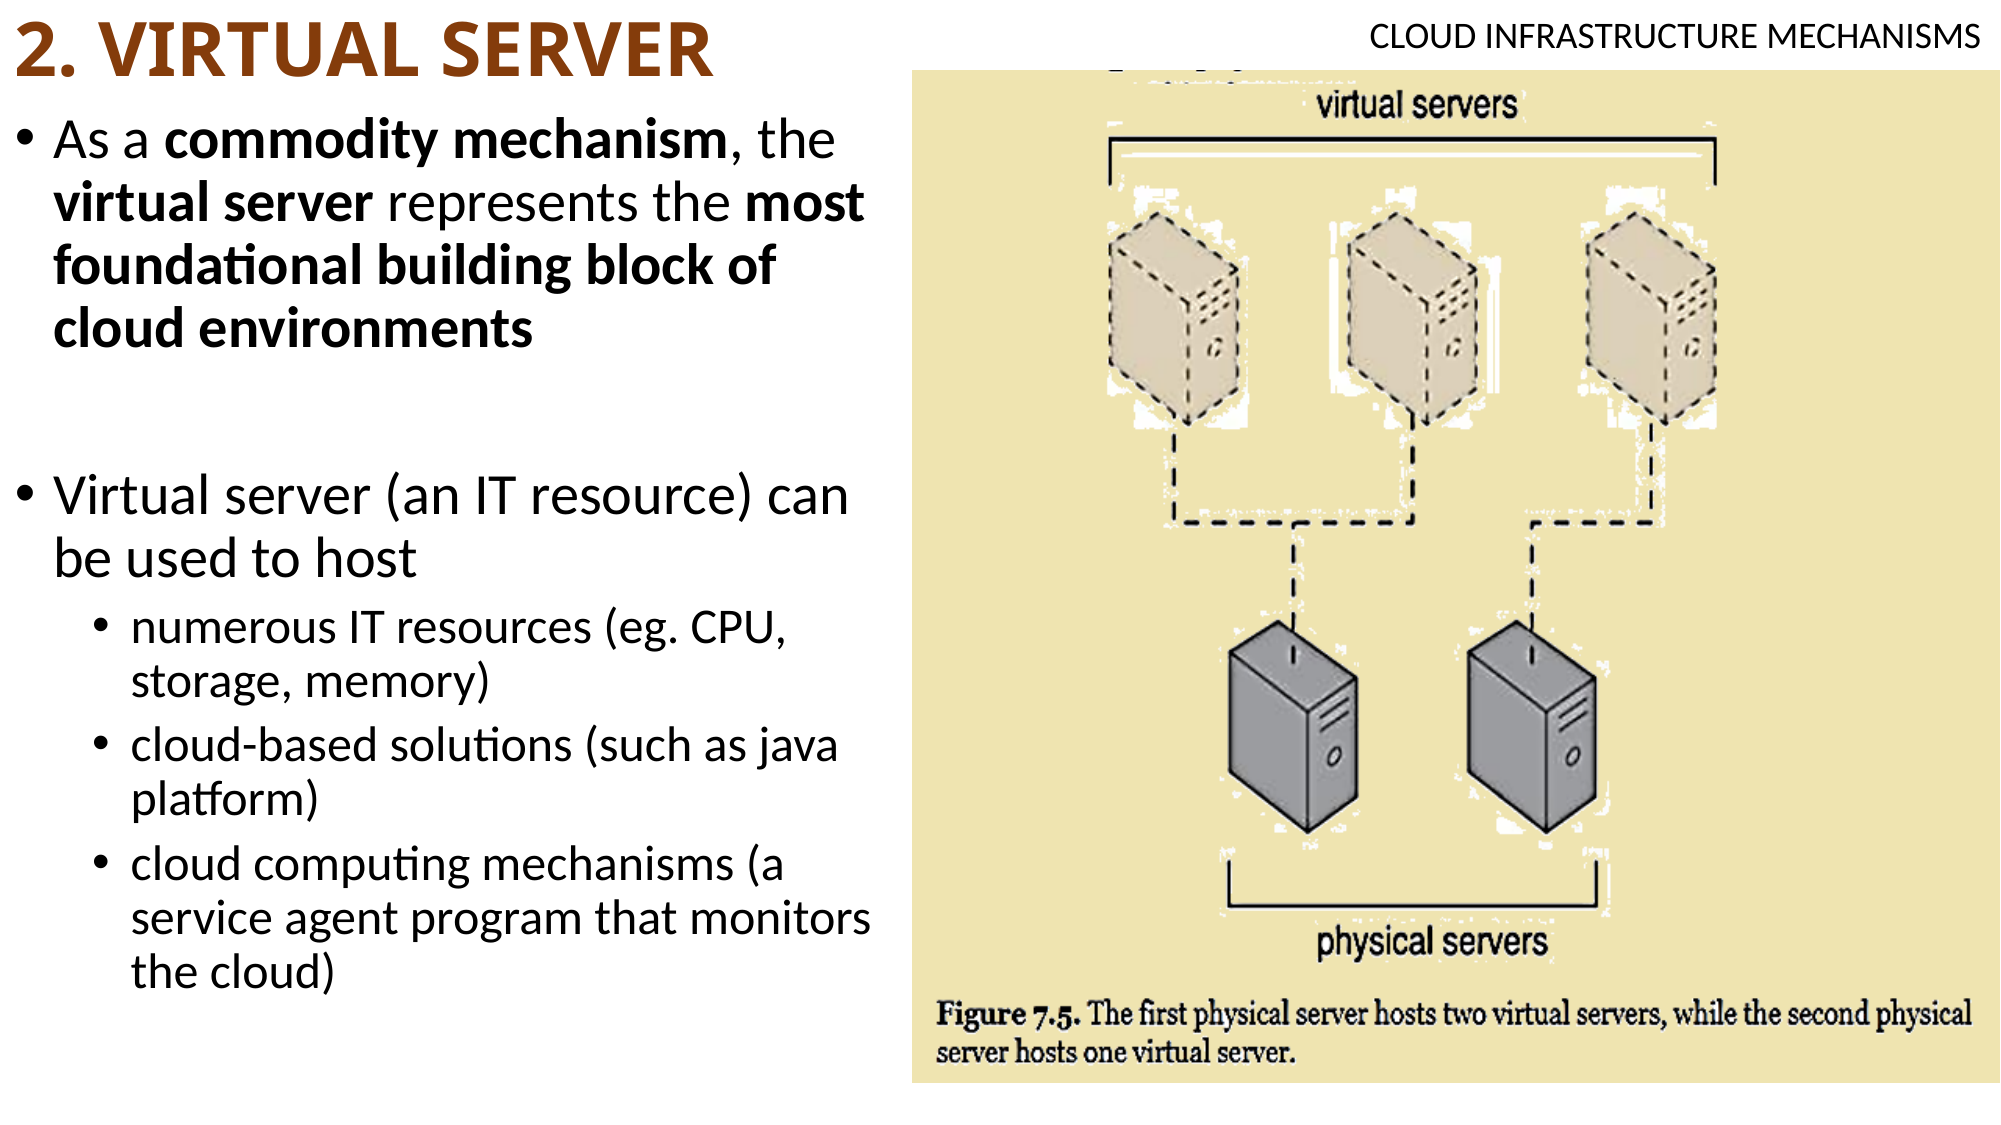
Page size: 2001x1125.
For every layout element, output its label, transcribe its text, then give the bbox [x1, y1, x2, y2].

title 2. VIRTUAL SERVER [0, 4, 1863, 101]
picture [912, 70, 2000, 1084]
list As a commodity mechanism, the virtual server represents the most foundational building block of cloud environments Virtual server (an IT resource) can be used to host numerous IT resources (eg. CPU, storage, memory) cloud-based solutions (such as java platform) cloud computing mechanisms (a service agent program that monitors the cloud) [0, 101, 917, 1125]
text_box CLOUD INFRASTRUCTURE MECHANISMS [1354, 4, 1997, 64]
